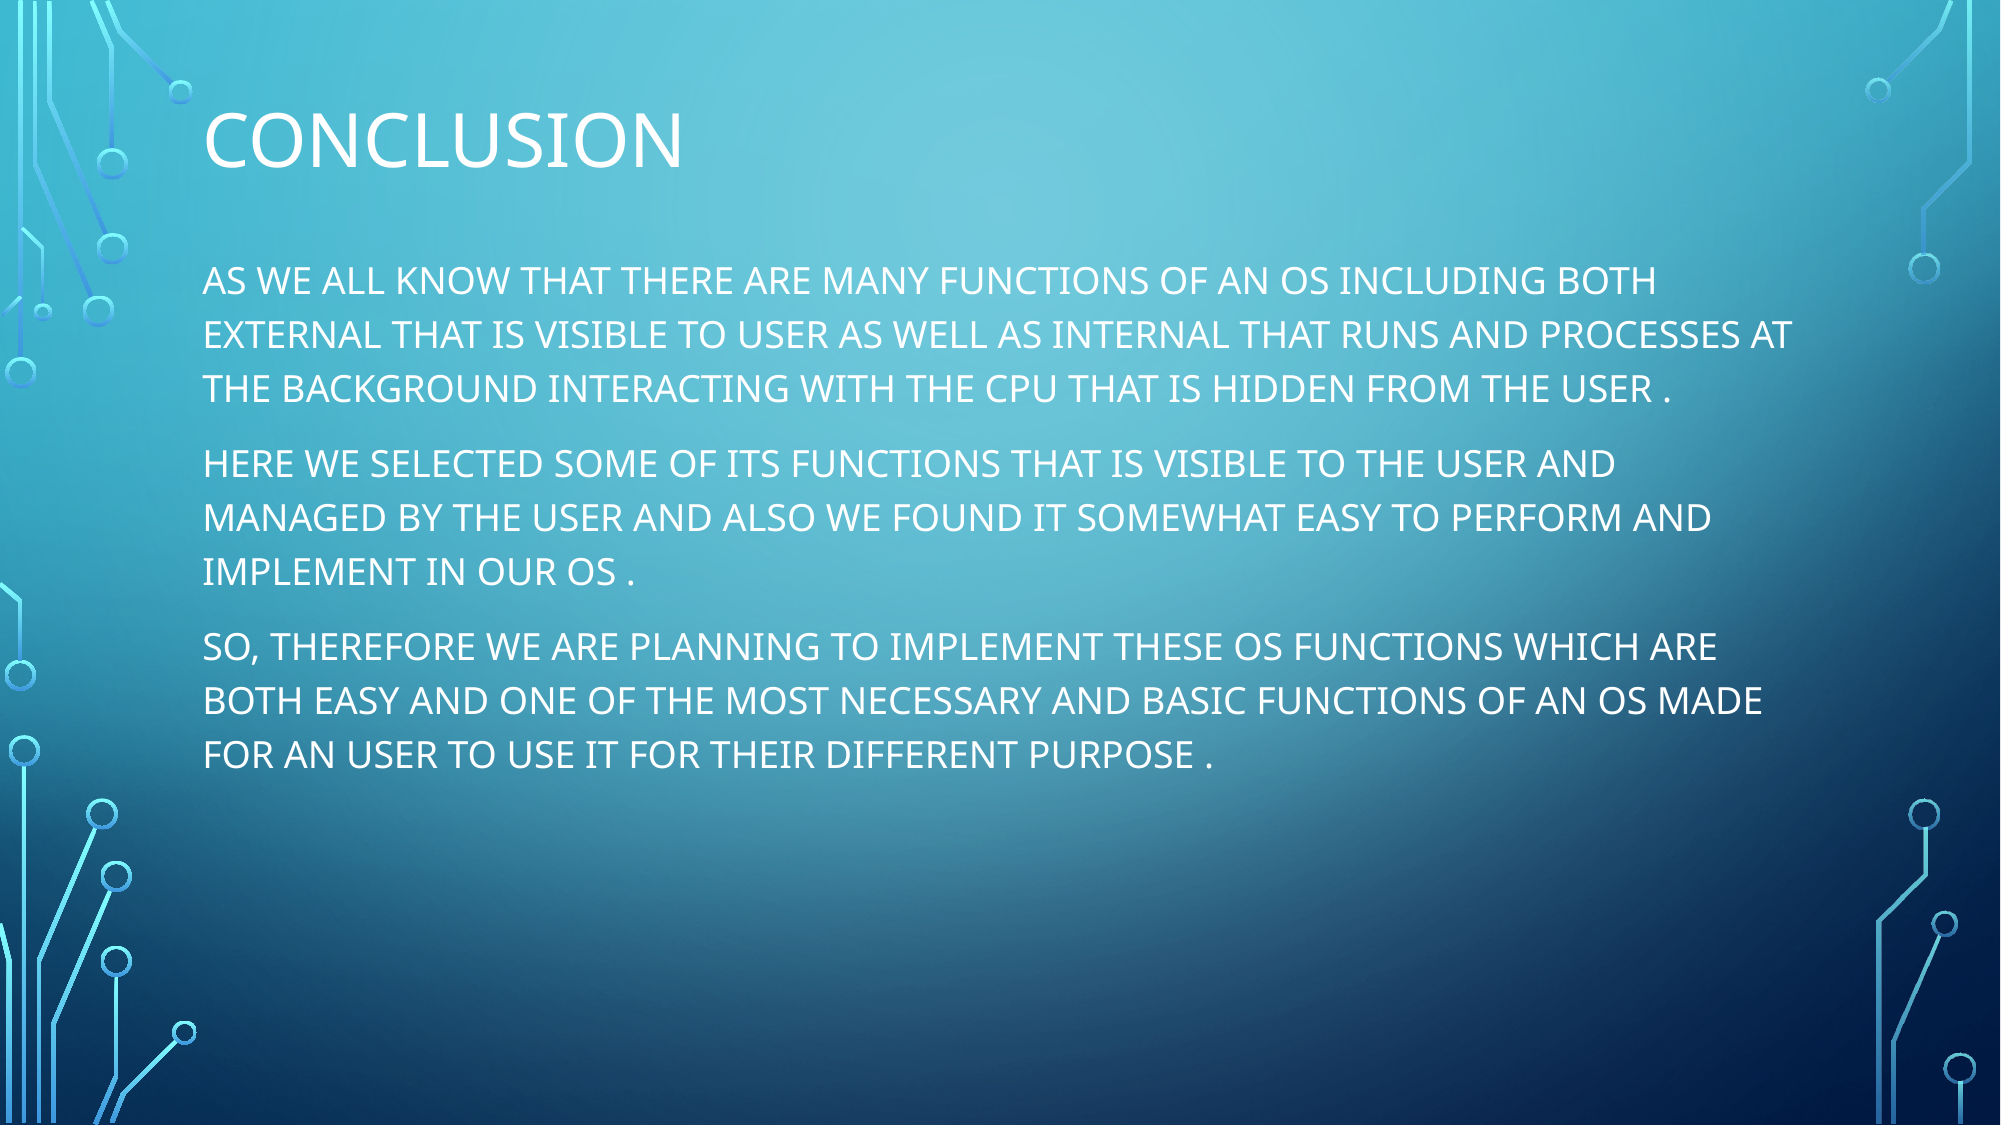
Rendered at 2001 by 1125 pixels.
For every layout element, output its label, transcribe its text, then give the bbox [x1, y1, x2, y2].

list As we all know that there are many functions of an os including both external that is visible to user as well as internal that runs and processes at the background interacting with the cpu that is hidden from the user . Here we selected some of its functions that is visible to the user and managed by the user And also we found it somewhat easy to perform and implement in our os . so, therefore we are planning to implement these os functions which are both easy and one of the most necessary and basic functions of an os made for an user to use it for their different purpose . [187, 240, 1813, 1058]
title ConClusion [187, 67, 1813, 192]
